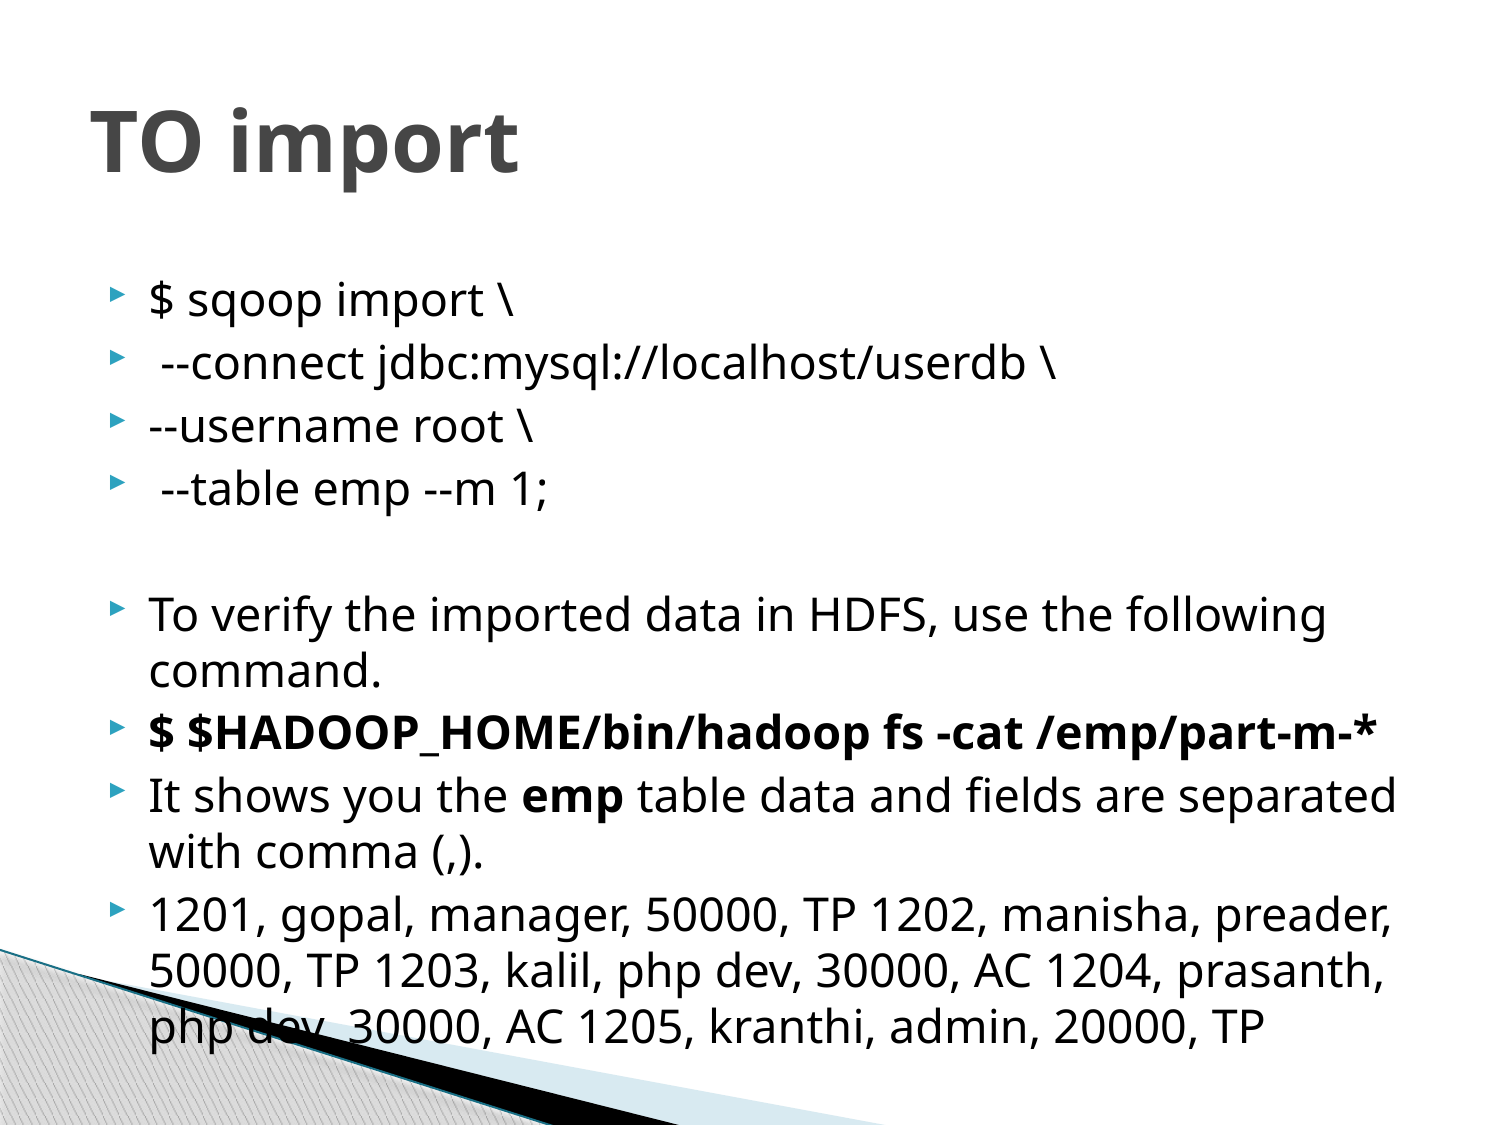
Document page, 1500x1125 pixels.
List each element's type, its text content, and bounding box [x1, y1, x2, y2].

list $ sqoop import \ --connect jdbc:mysql://localhost/userdb \ --username root \ --table emp --m 1; To verify the imported data in HDFS, use the following command. $ $HADOOP_HOME/bin/hadoop fs -cat /emp/part-m-* It shows you the emp table data and fields are separated with comma (,). 1201, gopal, manager, 50000, TP 1202, manisha, preader, 50000, TP 1203, kalil, php dev, 30000, AC 1204, prasanth, php dev, 30000, AC 1205, kranthi, admin, 20000, TP [75, 262, 1425, 1075]
title TO import [75, 45, 1425, 233]
